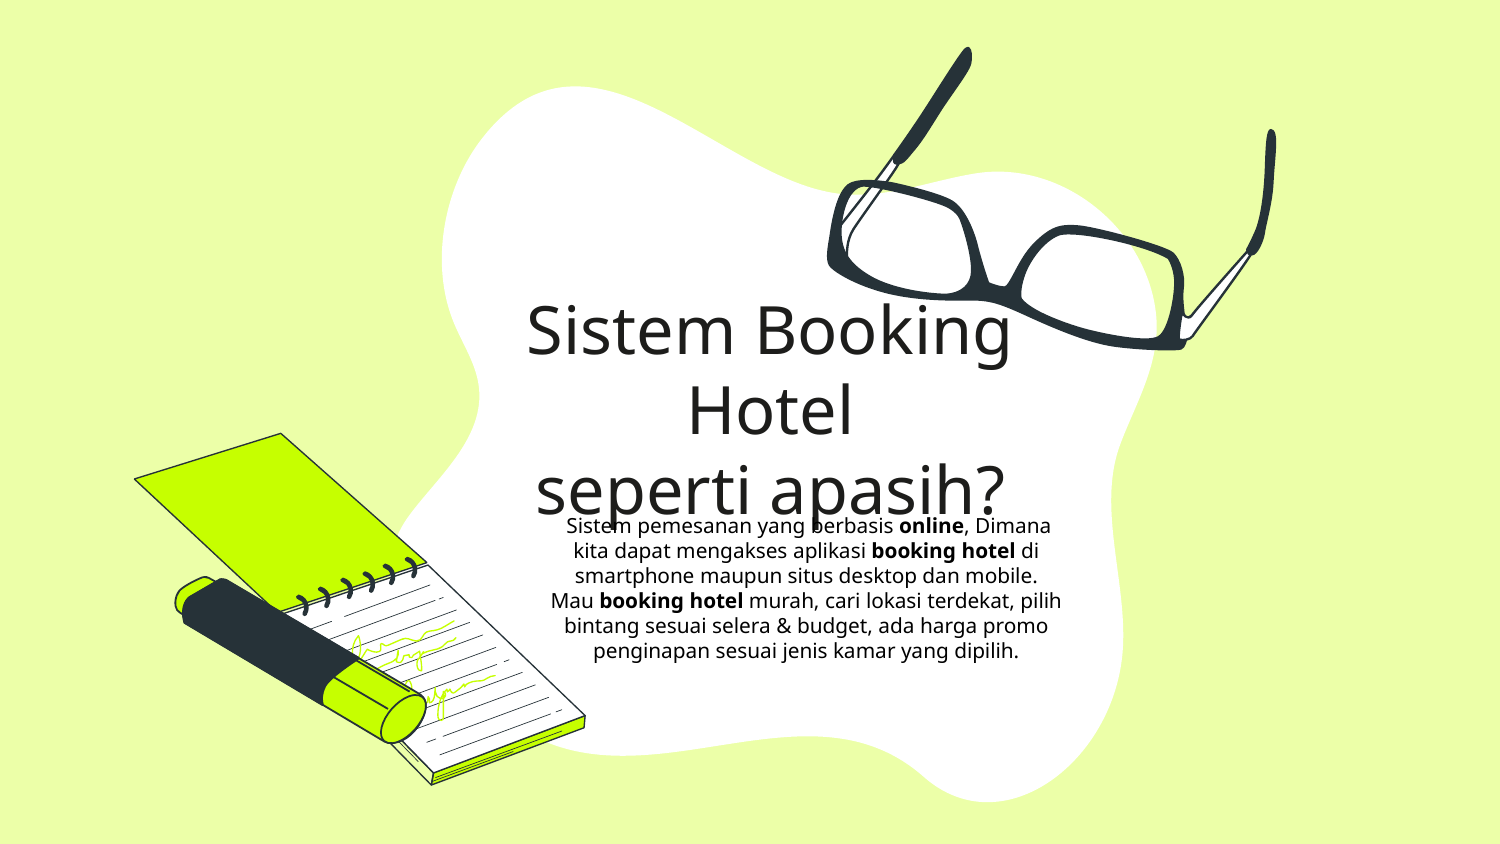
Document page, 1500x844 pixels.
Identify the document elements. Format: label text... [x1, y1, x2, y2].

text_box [178, 566, 425, 753]
subtitle Sistem pemesanan yang berbasis online, Dimana kita dapat mengakses aplikasi booking hotel di smartphone maupun situs desktop dan mobile. Mau booking hotel murah, cari lokasi terdekat, pilih bintang sesuai selera & budget, ada harga promo penginapan sesuai jenis kamar yang dipilih. [591, 498, 1081, 754]
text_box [133, 432, 587, 786]
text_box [824, 46, 1278, 351]
title Sistem Booking Hotel seperti apasih? [454, 338, 1087, 477]
